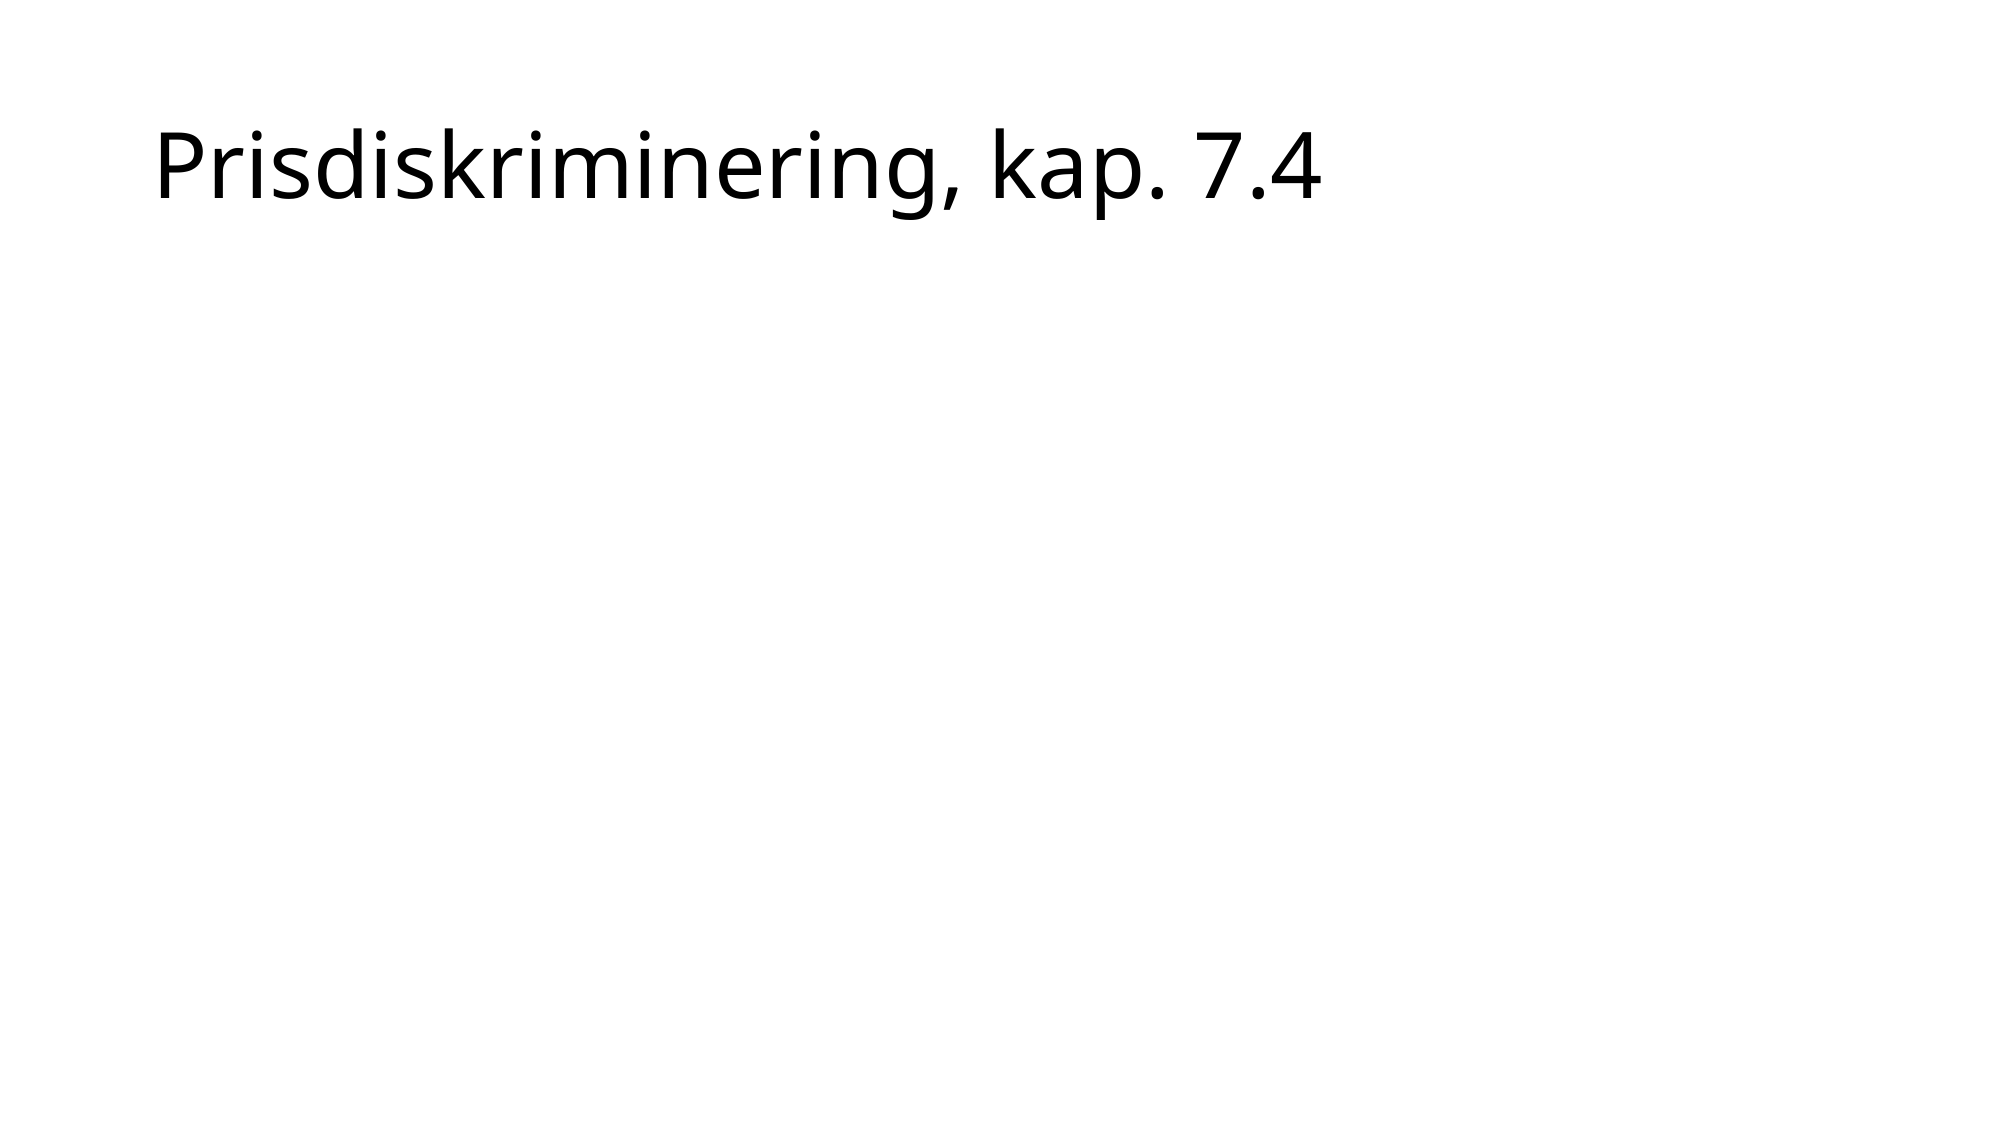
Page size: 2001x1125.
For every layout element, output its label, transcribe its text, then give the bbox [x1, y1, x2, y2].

title Prisdiskriminering, kap. 7.4 [137, 59, 1863, 278]
